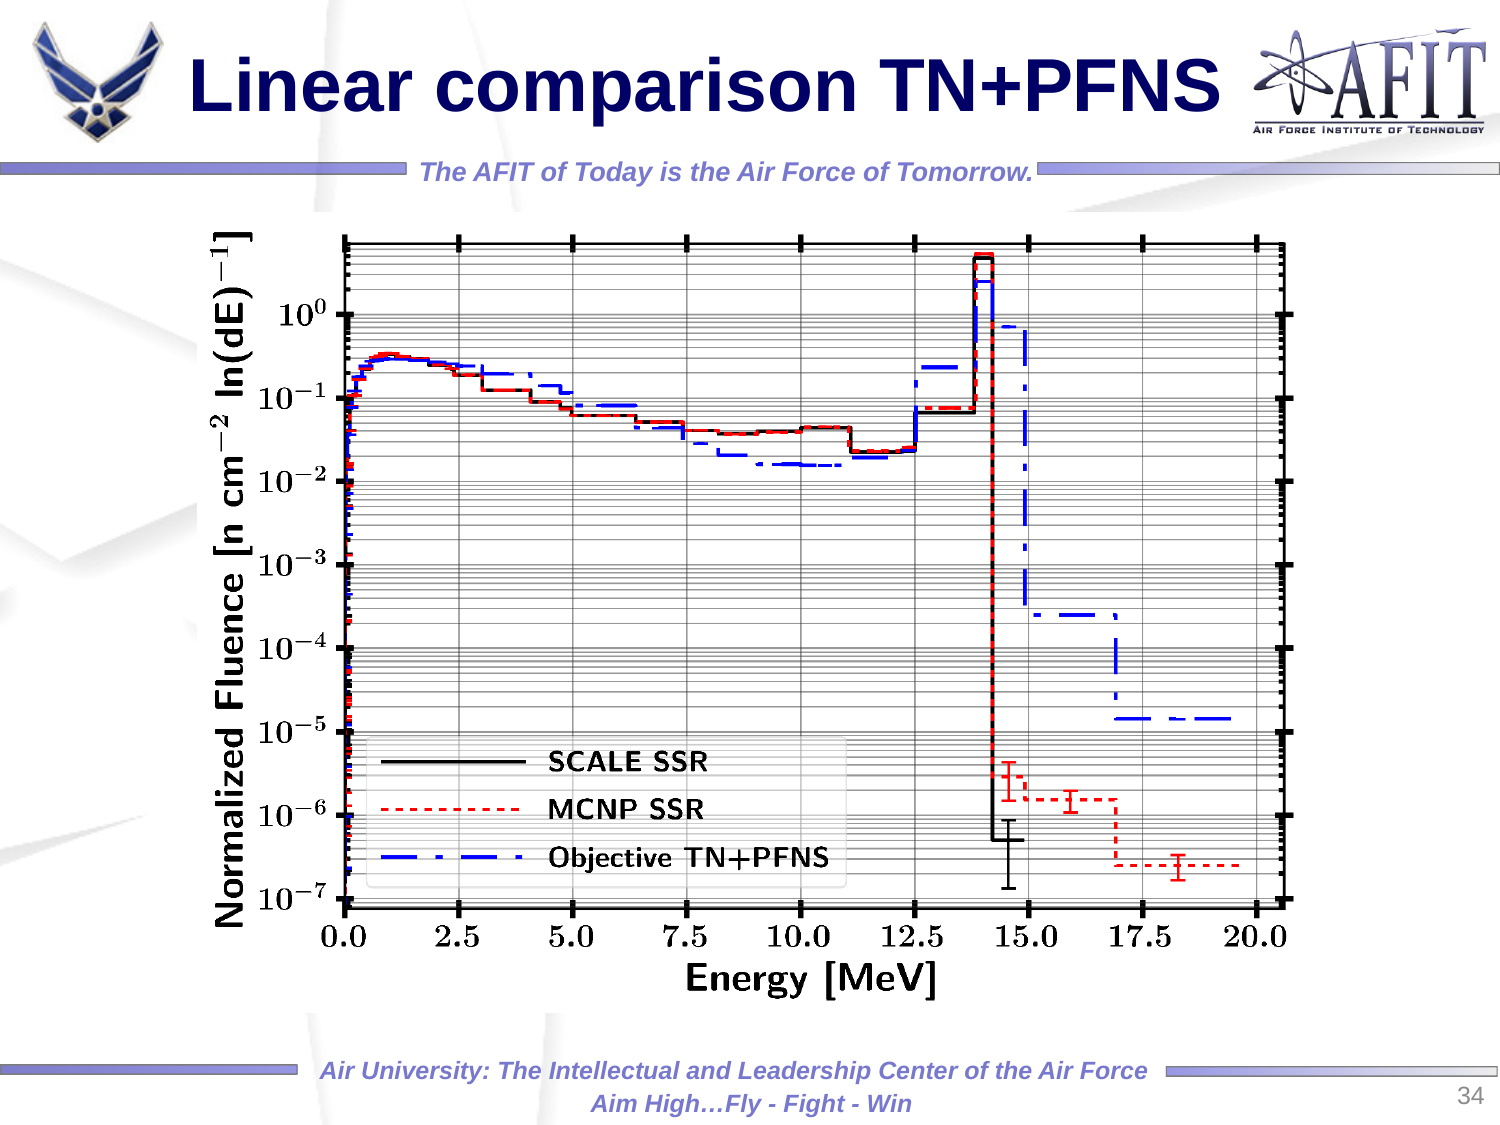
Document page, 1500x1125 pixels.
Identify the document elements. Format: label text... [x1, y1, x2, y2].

title Linear comparison TN+PFNS [162, 0, 1251, 163]
picture [32, 21, 162, 143]
slide_number 34 [1149, 1065, 1500, 1125]
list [197, 212, 1303, 1013]
